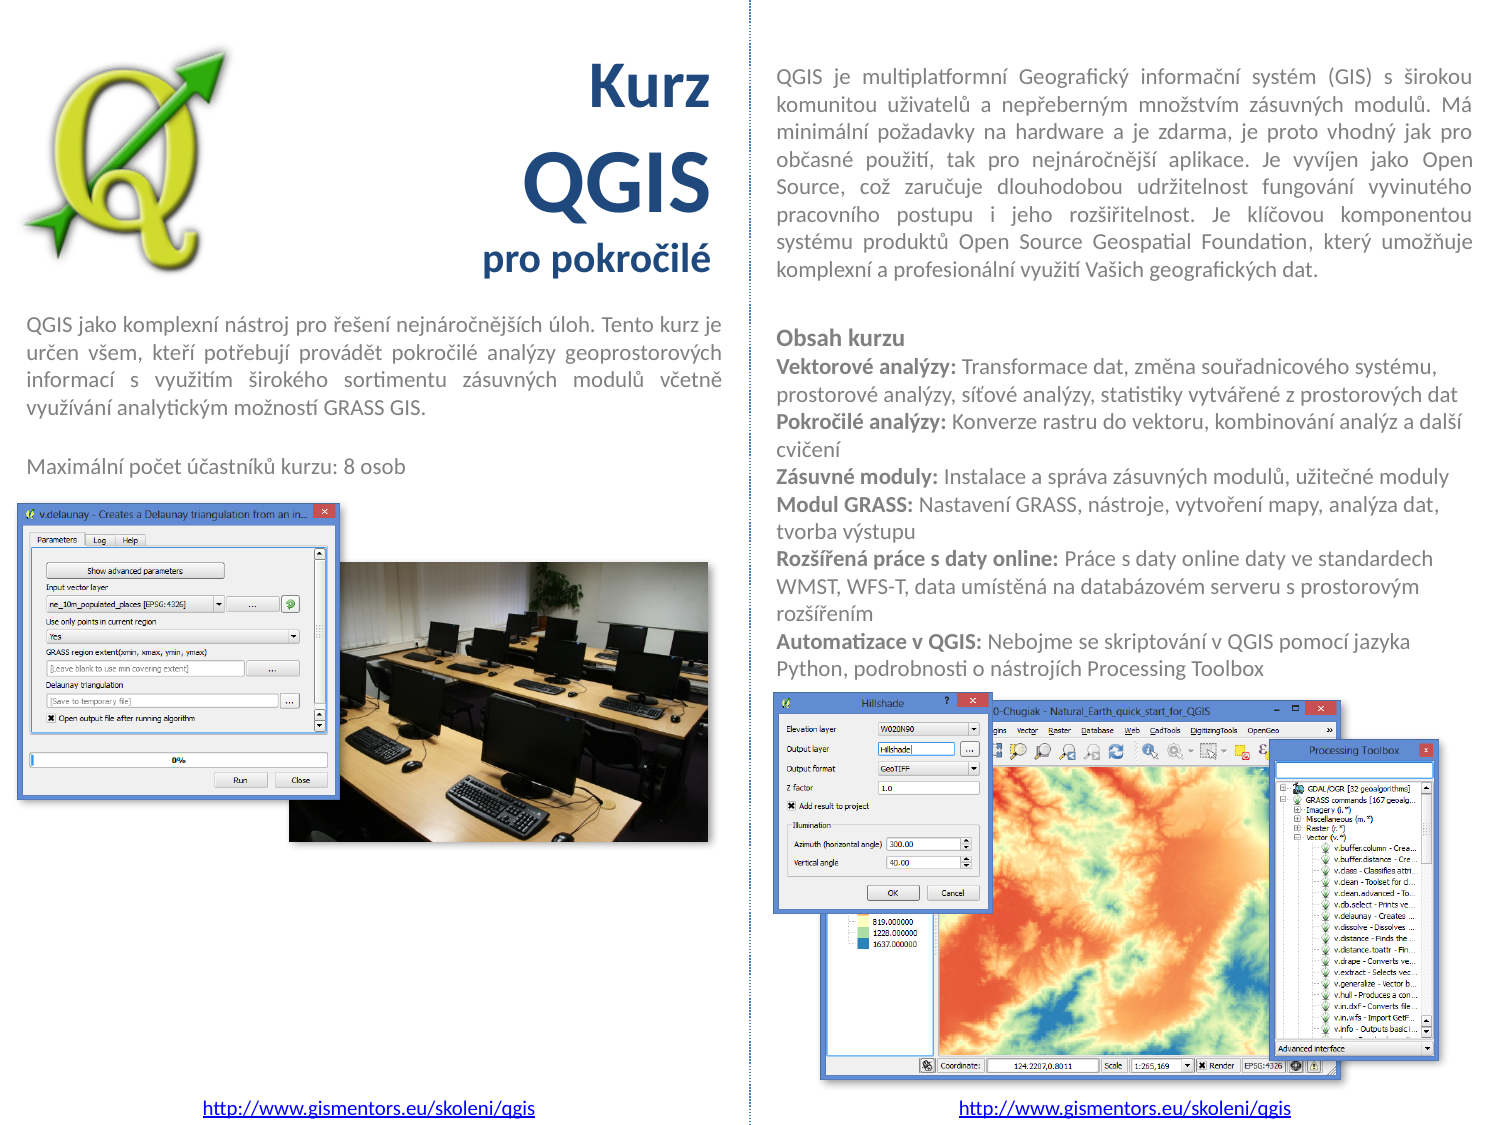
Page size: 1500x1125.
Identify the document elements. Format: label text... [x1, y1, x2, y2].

text_box http://www.gismentors.eu/skoleni/qgis [0, 1085, 745, 1125]
text_box Kurz QGIS pro pokročilé [253, 17, 728, 301]
picture [0, 18, 257, 300]
text_box QGIS je multiplatformní Geografický informační systém (GIS) s širokou komunitou uživatelů a nepřeberným množstvím zásuvných modulů. Má minimální požadavky na hardware a je zdarma, je proto vhodný jak pro občasné použití, tak pro nejnáročnější aplikace. Je vyvíjen jako Open Source, což zaručuje dlouhodobou udržitelnost fungování vyvinutého pracovního postupu i jeho rozšiřitelnost. Je klíčovou komponentou systému produktů Open Source Geospatial Foundation, který umožňuje komplexní a profesionální využití Vašich geografických dat. [760, 52, 1490, 312]
text_box http://www.gismentors.eu/skoleni/qgis [754, 1085, 1500, 1125]
text_box Maximální počet účastníků kurzu: 8 osob [10, 442, 705, 494]
text_box QGIS jako komplexní nástroj pro řešení nejnáročnějších úloh. Tento kurz je určen všem, kteří potřebují provádět pokročilé analýzy geoprostorových informací s využitím širokého sortimentu zásuvných modulů včetně využívání analytickým možností GRASS GIS. [10, 301, 740, 446]
text_box Obsah kurzu Vektorové analýzy: Transformace dat, změna souřadnicového systému, prostorové analýzy, síťové analýzy, statistiky vytvářené z prostorových dat Pokročilé analýzy: Konverze rastru do vektoru, kombinování analýz a další cvičení Zásuvné moduly: Instalace a správa zásuvných modulů, užitečné moduly Modul GRASS: Nastavení GRASS, nástroje, vytvoření mapy, analýza dat, tvorba výstupu Rozšířená práce s daty online: Práce s daty online daty ve standardech WMST, WFS-T, data umístěná na databázovém serveru s prostorovým rozšířením Automatizace v QGIS: Nebojme se skriptování v QGIS pomocí jazyka Python, podrobnosti o nástrojích Processing Toolbox [760, 312, 1490, 706]
picture [773, 692, 1439, 1081]
picture [17, 503, 709, 842]
